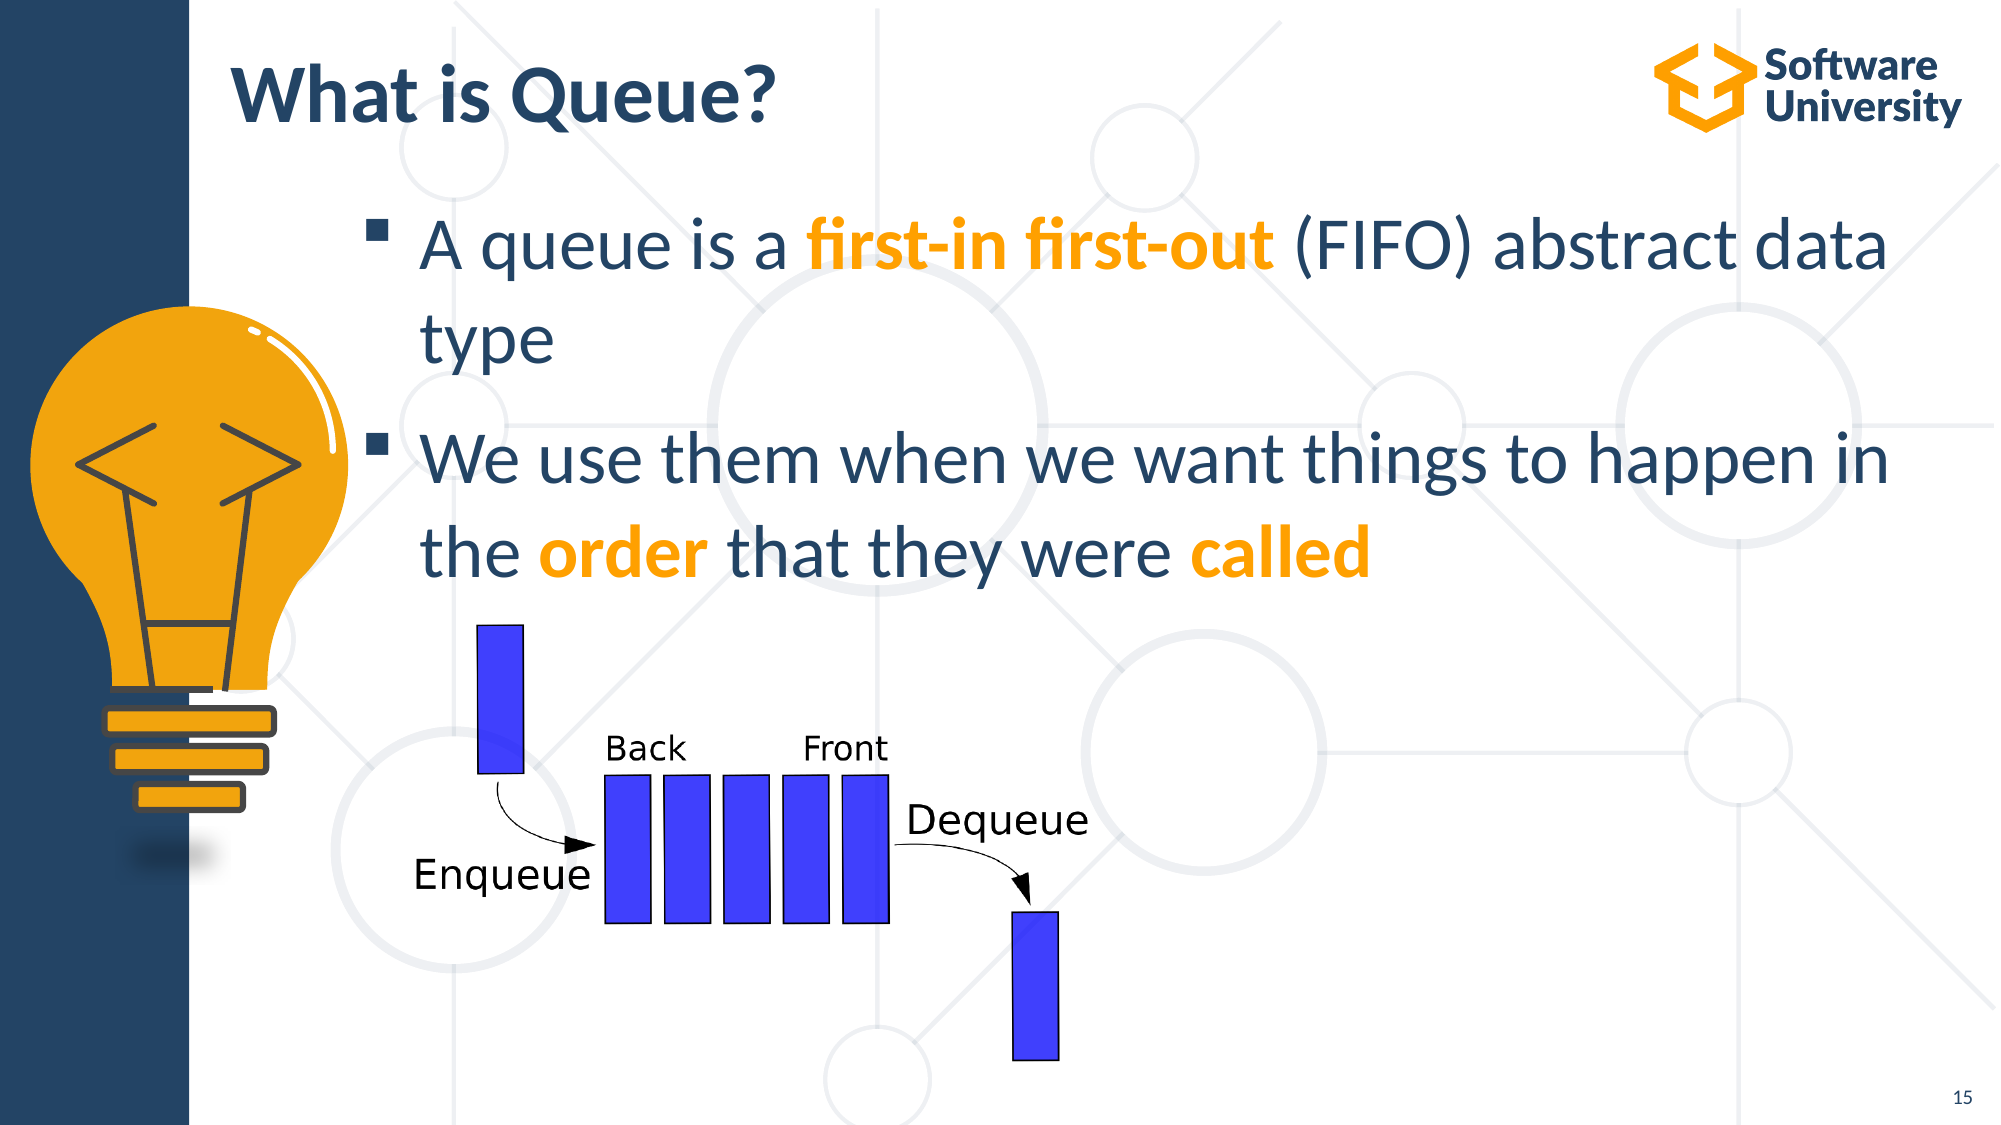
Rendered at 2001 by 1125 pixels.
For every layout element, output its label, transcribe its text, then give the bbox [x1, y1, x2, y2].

title What is Queue? [212, 16, 1628, 162]
list A queue is a first-in first-out (FIFO) abstract data type We use them when we want things to happen in the order that they were called [342, 183, 1968, 1094]
text_box 15 [1927, 1067, 1989, 1117]
picture [1641, 31, 1973, 145]
picture [401, 617, 1090, 1068]
